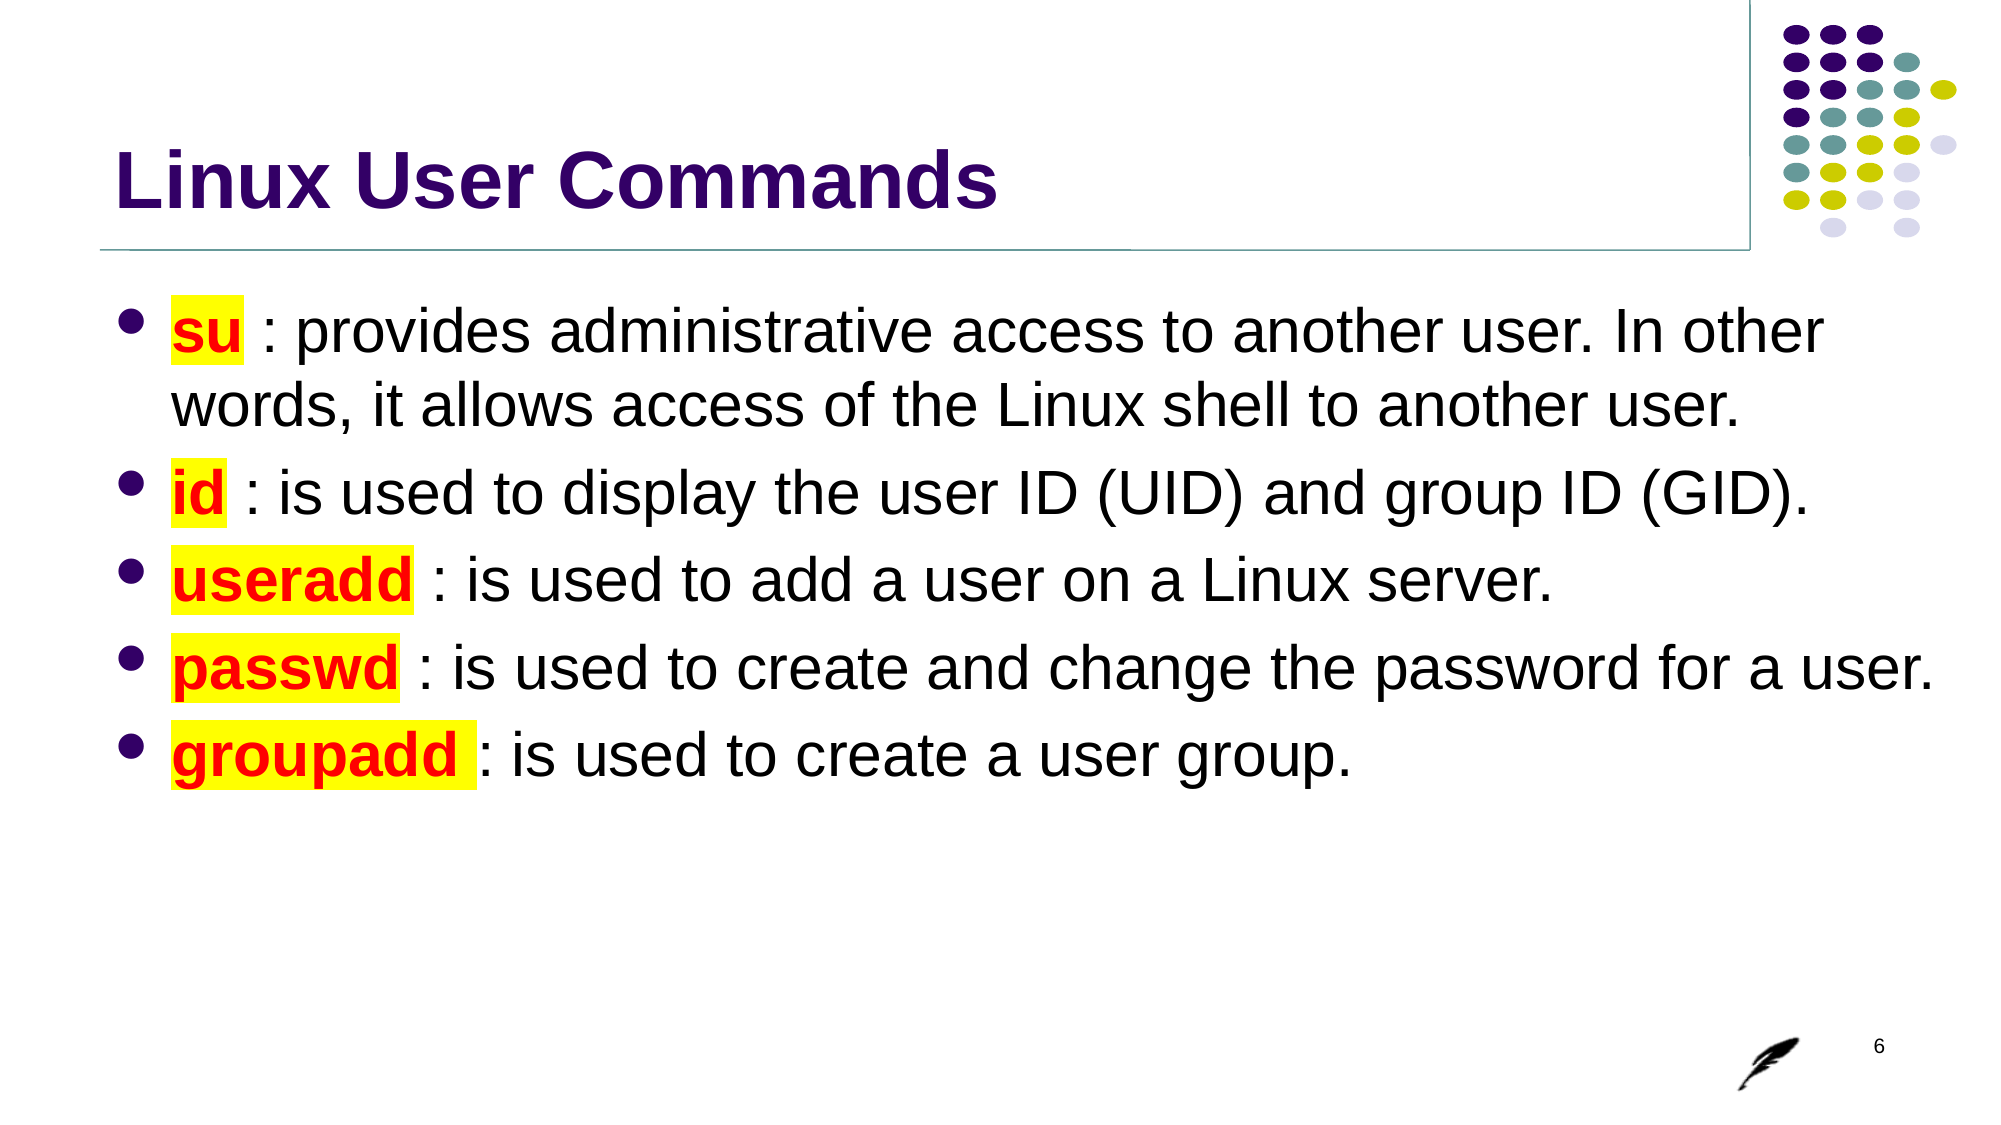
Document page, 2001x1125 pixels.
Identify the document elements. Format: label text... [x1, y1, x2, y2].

list su : provides administrative access to another user. In other words, it allows access of the Linux shell to another user. id : is used to display the user ID (UID) and group ID (GID). useradd : is used to add a user on a Linux server. passwd : is used to create and change the password for a user. groupadd : is used to create a user group. [99, 282, 1954, 1006]
slide_number 6 [1433, 1025, 1900, 1100]
title Linux User Commands [99, 20, 1750, 233]
